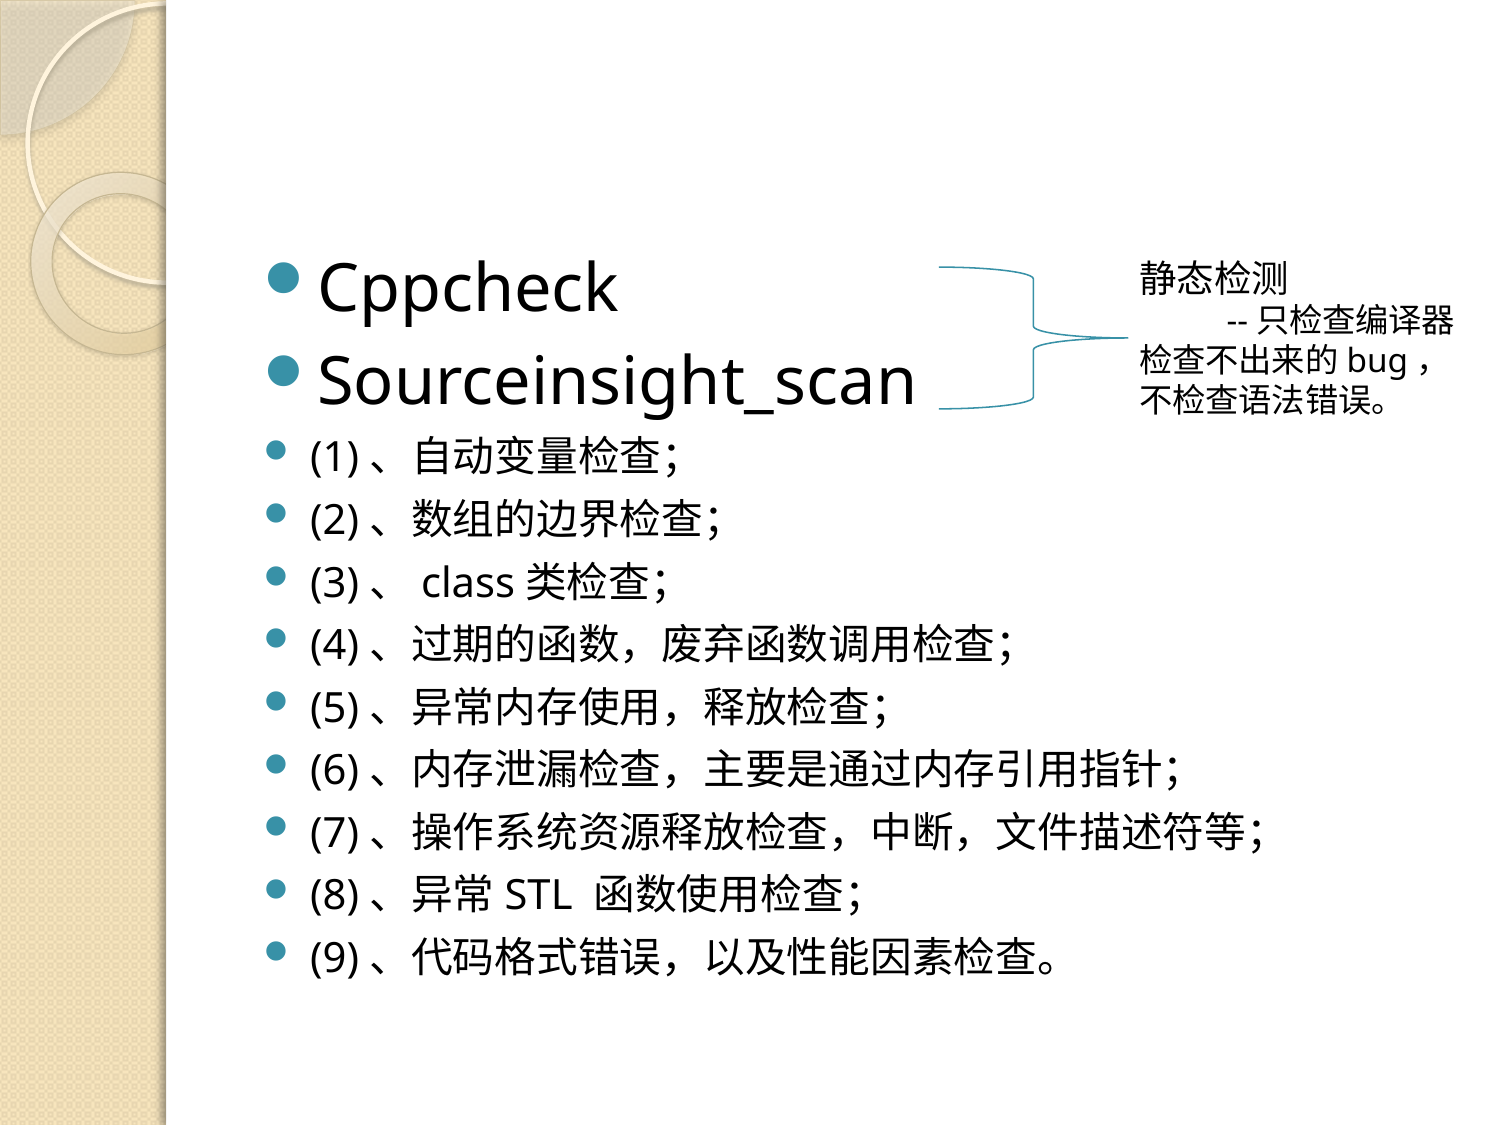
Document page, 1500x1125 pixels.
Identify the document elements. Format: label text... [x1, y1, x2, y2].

text_box [938, 266, 1124, 410]
list Cppcheck Sourceinsight_scan (1)、自动变量检查； (2)、数组的边界检查； (3)、class类检查； (4)、过期的函数，废弃函数调用检查； (5)、异常内存使用，释放检查； (6)、内存泄漏检查，主要是通过内存引用指针； (7)、操作系统资源释放检查，中断，文件描述符等； (8)、异常STL 函数使用检查； (9)、代码格式错误，以及性能因素检查。 [235, 237, 1466, 1025]
text_box 静态检测 --只检查编译器检查不出来的bug，不检查语法错误。 [1124, 247, 1497, 427]
